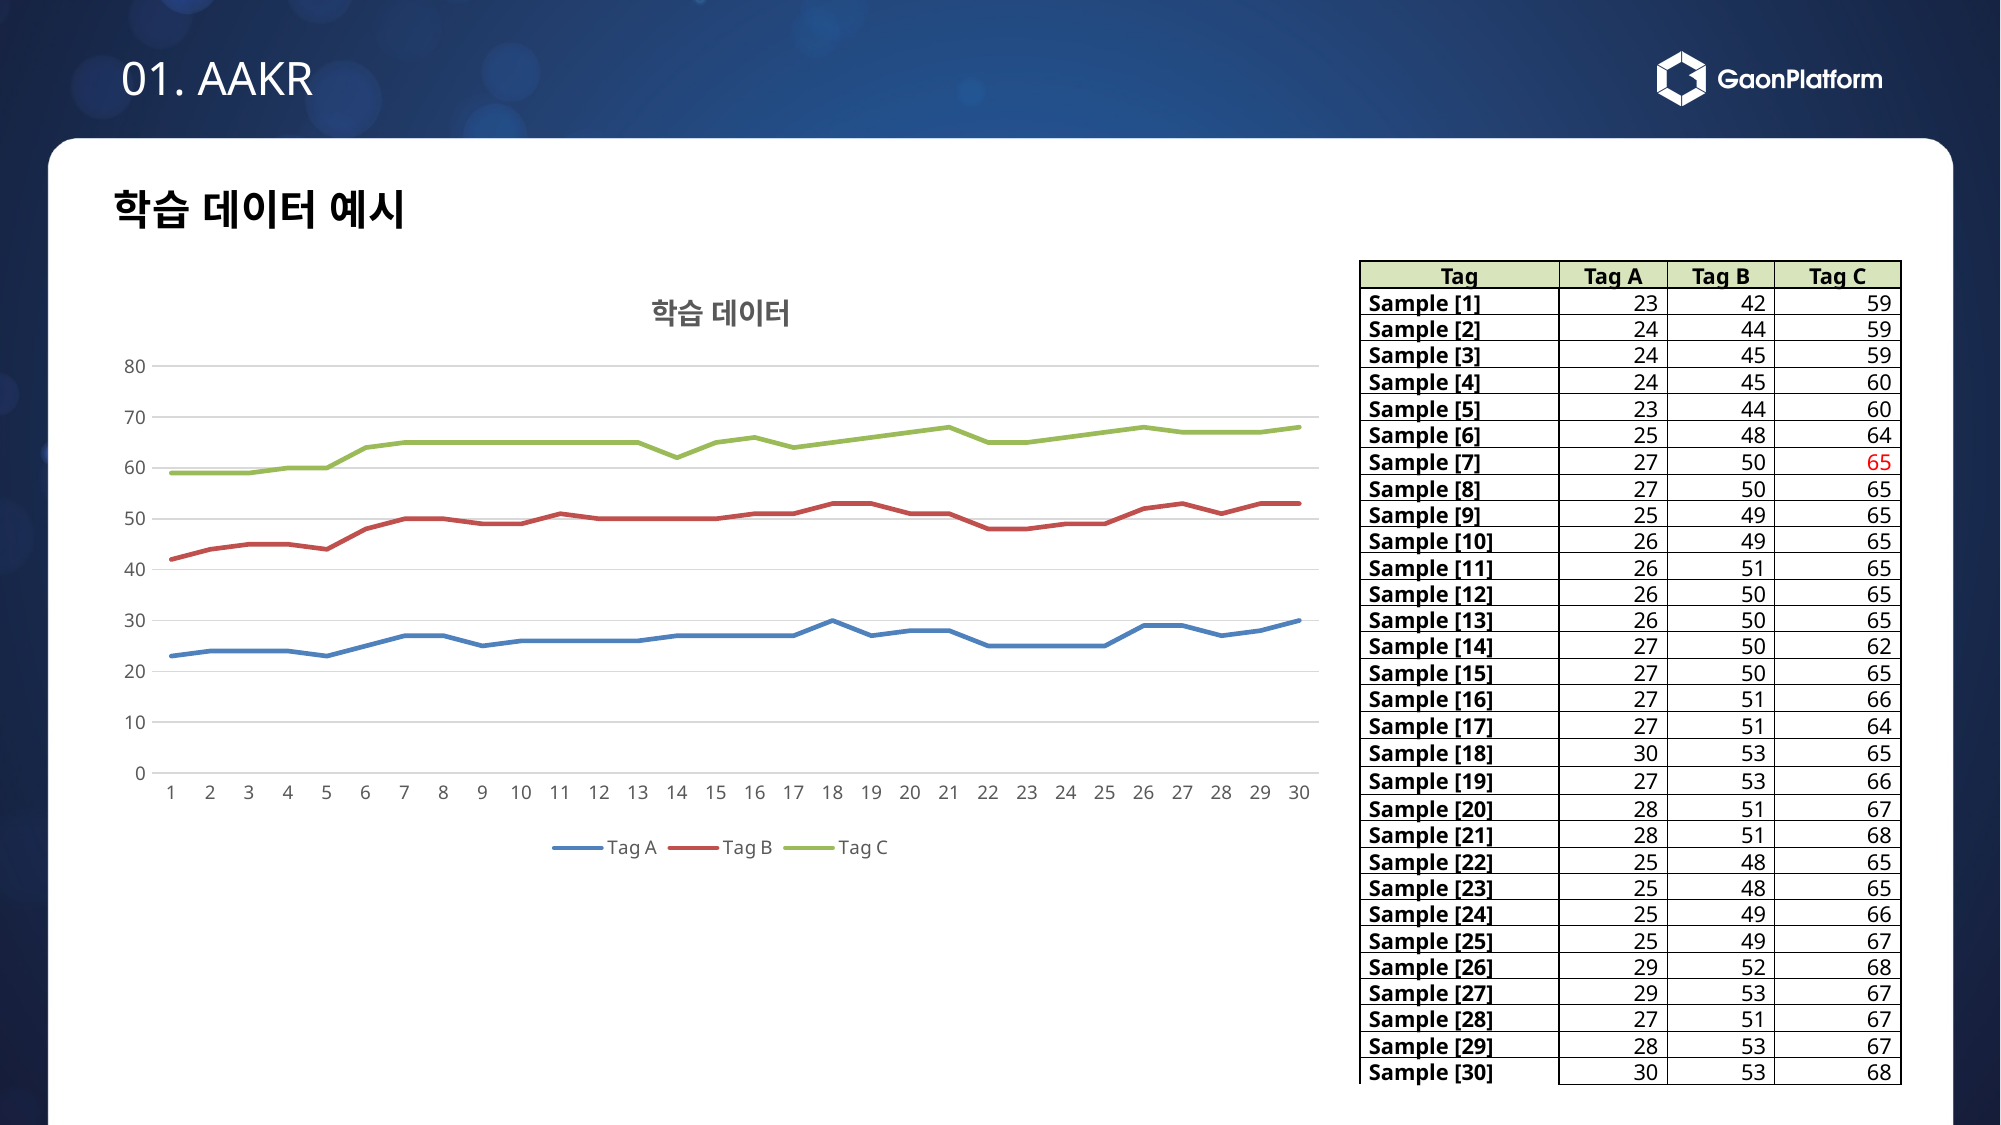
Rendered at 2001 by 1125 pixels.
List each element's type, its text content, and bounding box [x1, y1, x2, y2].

table_cell Sample [3] [1361, 341, 1558, 367]
table_cell Sample [1] [1361, 289, 1558, 314]
table_header Tag [1361, 262, 1559, 287]
table_cell Sample [27] [1361, 979, 1558, 1004]
table_cell 30 [1560, 739, 1667, 766]
table_cell 53 [1668, 739, 1774, 766]
table_cell 48 [1668, 874, 1774, 899]
table_cell 28 [1560, 795, 1667, 820]
table_cell 66 [1775, 900, 1900, 925]
table_cell 51 [1668, 1005, 1774, 1031]
table_cell Sample [7] [1361, 448, 1558, 474]
table_cell 53 [1668, 1058, 1774, 1084]
table_cell 67 [1775, 795, 1900, 820]
table_cell 42 [1668, 289, 1774, 314]
table_cell 28 [1560, 1032, 1667, 1057]
table_cell 23 [1560, 394, 1667, 420]
table_cell Sample [6] [1361, 421, 1558, 447]
table_cell 66 [1775, 685, 1900, 711]
table_cell 59 [1775, 315, 1900, 340]
table_header Tag C [1775, 262, 1900, 287]
table_cell 53 [1668, 1032, 1774, 1057]
table_cell Sample [21] [1361, 821, 1558, 847]
table_cell 67 [1775, 1005, 1900, 1031]
table_cell 25 [1560, 421, 1667, 447]
table_cell Sample [19] [1361, 767, 1558, 794]
table_header Tag B [1668, 262, 1774, 287]
table_cell Sample [17] [1361, 712, 1558, 738]
table_cell Sample [8] [1361, 475, 1558, 500]
table_cell Sample [16] [1361, 685, 1558, 711]
table_cell 27 [1560, 659, 1667, 684]
table_cell 68 [1775, 1058, 1900, 1084]
table_cell Sample [4] [1361, 368, 1558, 393]
table_cell Sample [10] [1361, 527, 1558, 552]
table_cell 50 [1668, 580, 1774, 605]
table_cell 50 [1668, 632, 1774, 658]
table_cell Sample [12] [1361, 580, 1558, 605]
table_cell 68 [1775, 953, 1900, 978]
table_cell 53 [1668, 979, 1774, 1004]
table_cell 59 [1775, 289, 1900, 314]
table_cell 66 [1775, 767, 1900, 794]
table_cell 62 [1775, 632, 1900, 658]
table_cell 26 [1560, 553, 1667, 579]
table_cell 27 [1560, 475, 1667, 500]
table_cell Sample [29] [1361, 1032, 1558, 1057]
table_cell 49 [1668, 501, 1774, 526]
table_cell 65 [1775, 448, 1900, 474]
table_cell 51 [1668, 553, 1774, 579]
table_cell 65 [1775, 475, 1900, 500]
table_cell 65 [1775, 580, 1900, 605]
table_cell Sample [2] [1361, 315, 1558, 340]
table_cell 67 [1775, 1032, 1900, 1057]
table_cell 59 [1775, 341, 1900, 367]
table_cell 28 [1560, 821, 1667, 847]
table_cell 25 [1560, 848, 1667, 873]
table_cell 50 [1668, 448, 1774, 474]
table_cell Sample [9] [1361, 501, 1558, 526]
table_cell 27 [1560, 767, 1667, 794]
table_cell Sample [18] [1361, 739, 1558, 766]
table_cell 25 [1560, 900, 1667, 925]
table_cell 27 [1560, 712, 1667, 738]
table_cell 65 [1775, 501, 1900, 526]
table_cell 65 [1775, 527, 1900, 552]
table_cell 48 [1668, 421, 1774, 447]
table_cell Sample [28] [1361, 1005, 1558, 1031]
table_cell 67 [1775, 926, 1900, 952]
table_cell 45 [1668, 368, 1774, 393]
table_cell 53 [1668, 767, 1774, 794]
text_box 01. AAKR [106, 41, 329, 112]
table_cell 44 [1668, 315, 1774, 340]
table_cell Sample [26] [1361, 953, 1558, 978]
table_cell 44 [1668, 394, 1774, 420]
table_cell 25 [1560, 874, 1667, 899]
table_cell 65 [1775, 848, 1900, 873]
table_cell 27 [1560, 448, 1667, 474]
table_cell 26 [1560, 580, 1667, 605]
text_box 학습 데이터 예시 [99, 176, 995, 242]
table_cell 50 [1668, 606, 1774, 631]
table_cell 25 [1560, 926, 1667, 952]
table_cell 52 [1668, 953, 1774, 978]
picture [0, 0, 2001, 1125]
table_cell 45 [1668, 341, 1774, 367]
table_cell 64 [1775, 421, 1900, 447]
table_cell Sample [24] [1361, 900, 1558, 925]
table_cell 65 [1775, 659, 1900, 684]
table_cell 67 [1775, 979, 1900, 1004]
table_cell Sample [25] [1361, 926, 1558, 952]
table_cell Sample [15] [1361, 659, 1558, 684]
table_cell 50 [1668, 659, 1774, 684]
table_cell 24 [1560, 315, 1667, 340]
table_cell 64 [1775, 712, 1900, 738]
table_cell 30 [1560, 1058, 1667, 1084]
table_cell 29 [1560, 953, 1667, 978]
table_cell 24 [1560, 368, 1667, 393]
table_cell 49 [1668, 900, 1774, 925]
table_cell 60 [1775, 394, 1900, 420]
table_cell 65 [1775, 606, 1900, 631]
table_cell Sample [14] [1361, 632, 1558, 658]
table_cell 29 [1560, 979, 1667, 1004]
table_cell 25 [1560, 501, 1667, 526]
table_cell 65 [1775, 739, 1900, 766]
table_cell Sample [23] [1361, 874, 1558, 899]
table_cell Sample [11] [1361, 553, 1558, 579]
table_cell Sample [13] [1361, 606, 1558, 631]
table_cell 65 [1775, 553, 1900, 579]
table_cell 65 [1775, 874, 1900, 899]
table_cell 27 [1560, 685, 1667, 711]
table_cell Sample [30] [1361, 1058, 1558, 1084]
table_cell 50 [1668, 475, 1774, 500]
table_cell 23 [1560, 289, 1667, 314]
table_cell Sample [22] [1361, 848, 1558, 873]
table_cell Sample [20] [1361, 795, 1558, 820]
chart [98, 260, 1344, 868]
table_cell 51 [1668, 795, 1774, 820]
table_cell 51 [1668, 821, 1774, 847]
table_cell 26 [1560, 606, 1667, 631]
table_cell 68 [1775, 821, 1900, 847]
table_cell 27 [1560, 632, 1667, 658]
table_cell 48 [1668, 848, 1774, 873]
table_cell 49 [1668, 527, 1774, 552]
table_cell 51 [1668, 685, 1774, 711]
table_cell 49 [1668, 926, 1774, 952]
table_cell 60 [1775, 368, 1900, 393]
table_cell 26 [1560, 527, 1667, 552]
table_cell 27 [1560, 1005, 1667, 1031]
table_header Tag A [1560, 262, 1667, 287]
table_cell 24 [1560, 341, 1667, 367]
table_cell Sample [5] [1361, 394, 1558, 420]
table_cell 51 [1668, 712, 1774, 738]
